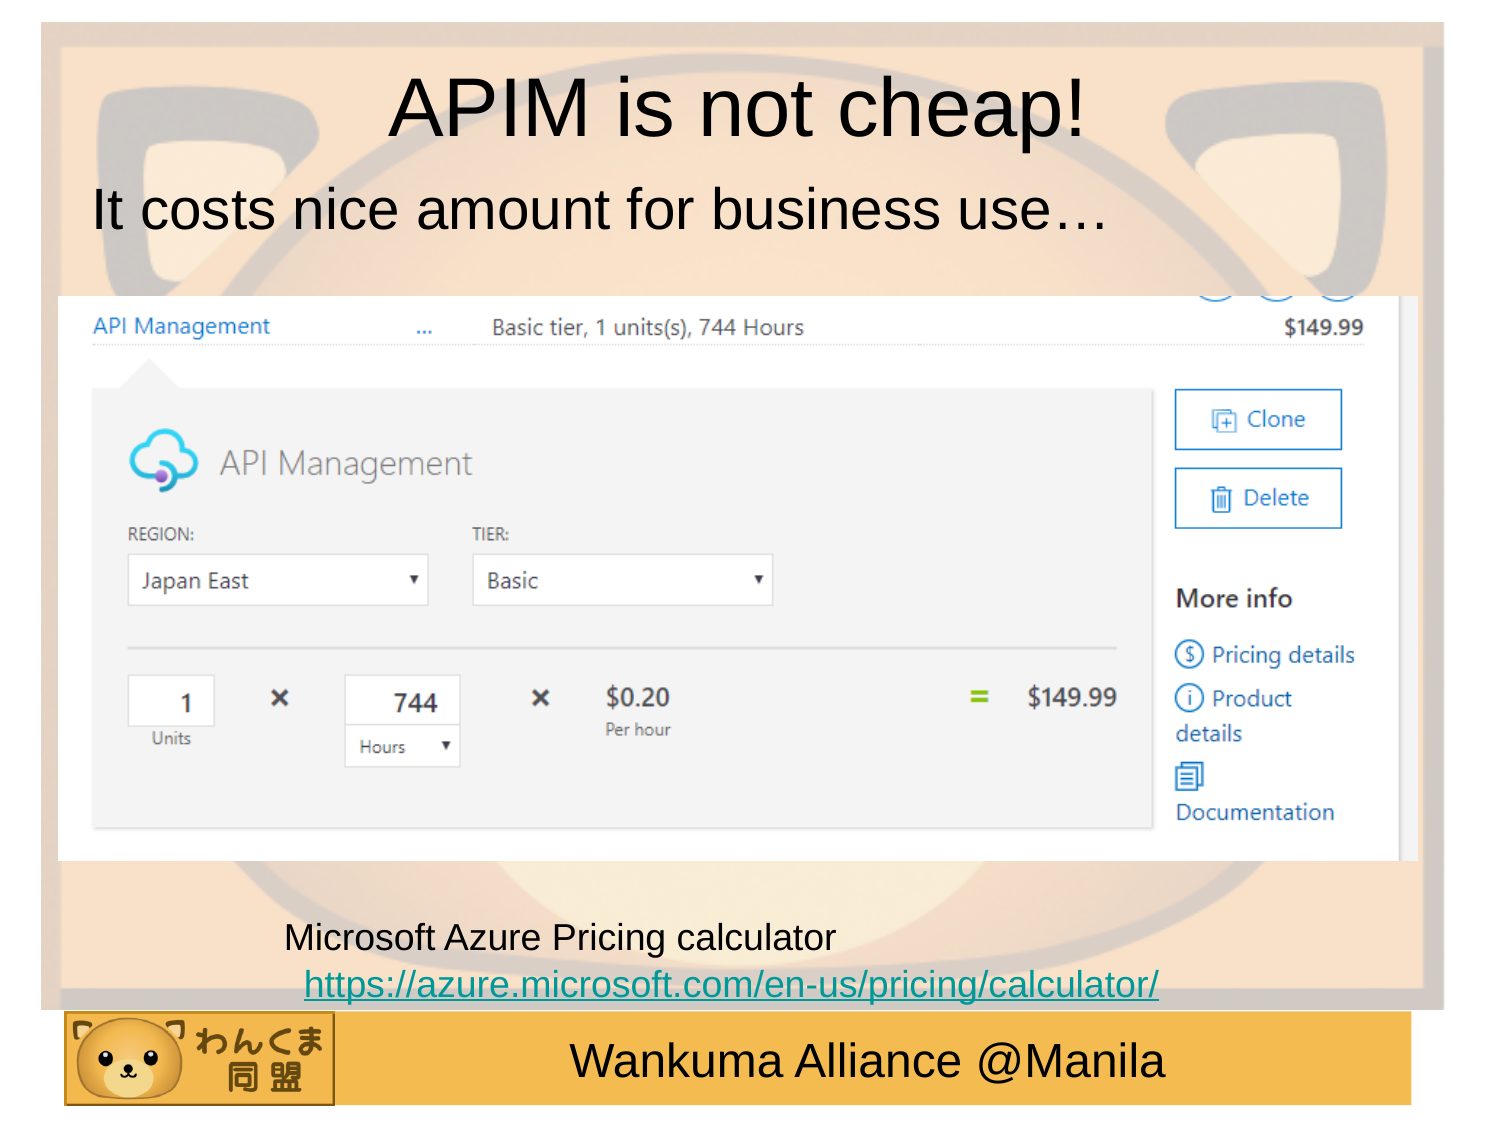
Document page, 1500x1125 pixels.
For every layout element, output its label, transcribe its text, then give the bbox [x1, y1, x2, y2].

text_box Microsoft Azure Pricing calculator [269, 905, 852, 965]
picture [64, 1011, 335, 1106]
text_box It costs nice amount for business use… [76, 163, 1447, 291]
picture [41, 22, 1447, 1010]
text_box https://azure.microsoft.com/en-us/pricing/calculator/ [289, 952, 1353, 1012]
title APIM is not cheap! [58, 44, 1419, 162]
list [58, 296, 1419, 861]
